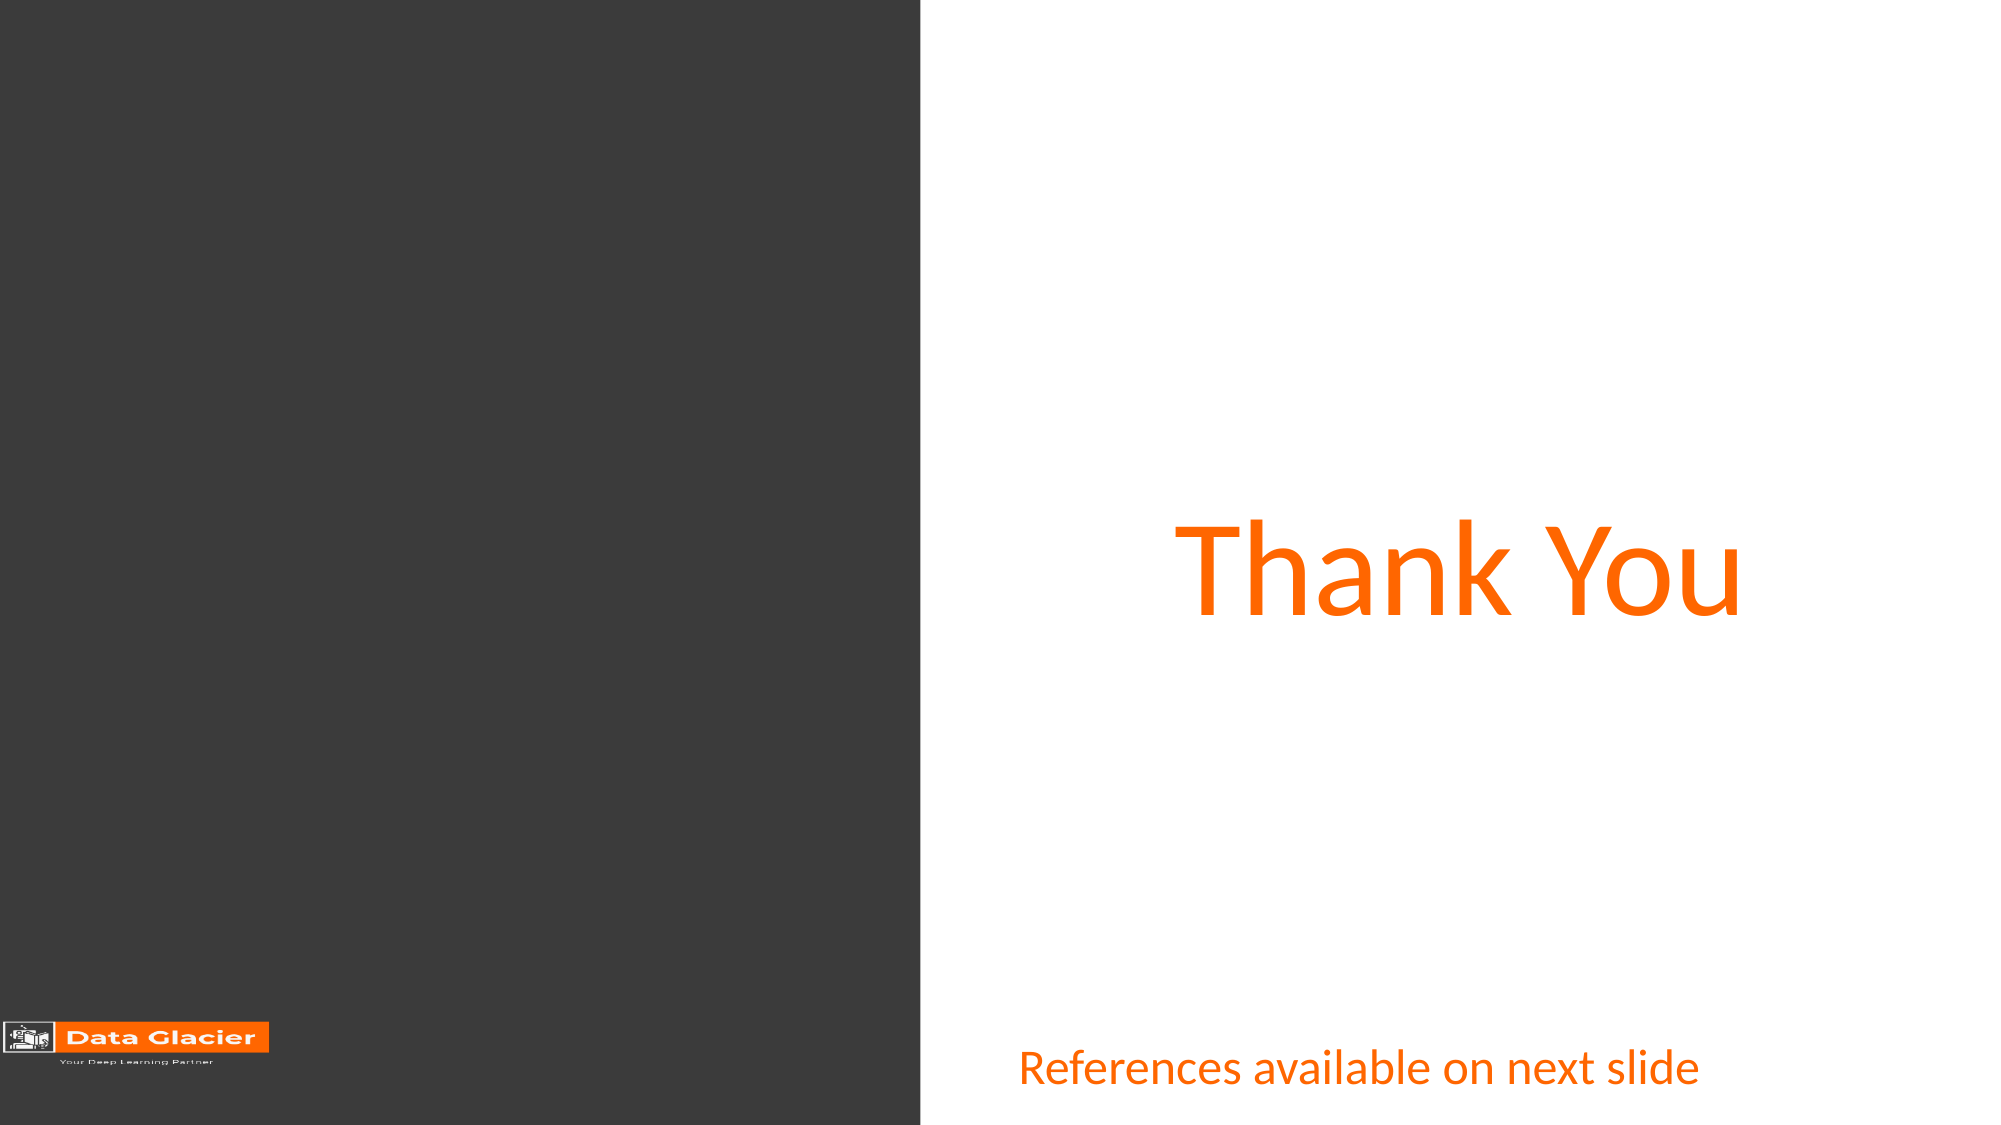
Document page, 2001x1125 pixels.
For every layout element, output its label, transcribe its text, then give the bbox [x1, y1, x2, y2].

picture [0, 961, 272, 1125]
title Thank You [1072, 390, 1850, 653]
slide_number 38 [1412, 1042, 1863, 1103]
text_box References available on next slide [1003, 1026, 1716, 1102]
